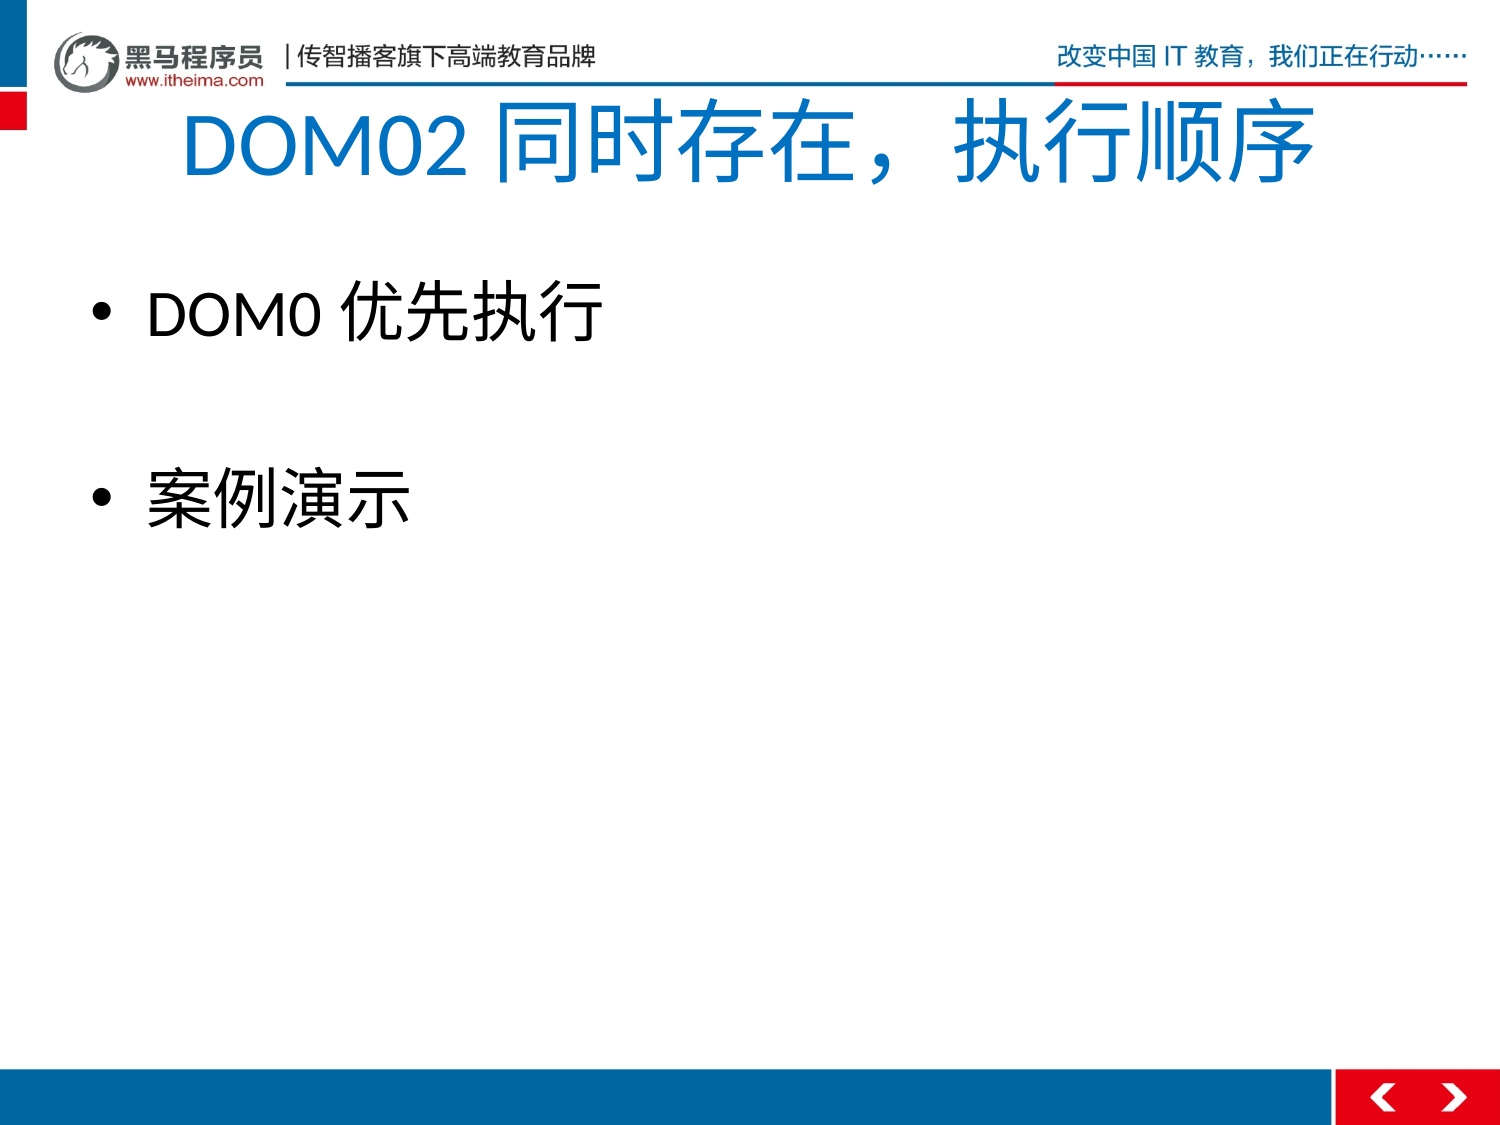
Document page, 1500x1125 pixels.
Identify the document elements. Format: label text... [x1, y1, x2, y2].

title DOM02同时存在，执行顺序 [75, 45, 1425, 233]
picture [0, 0, 1500, 1125]
list DOM0优先执行 案例演示 [75, 262, 1425, 1005]
